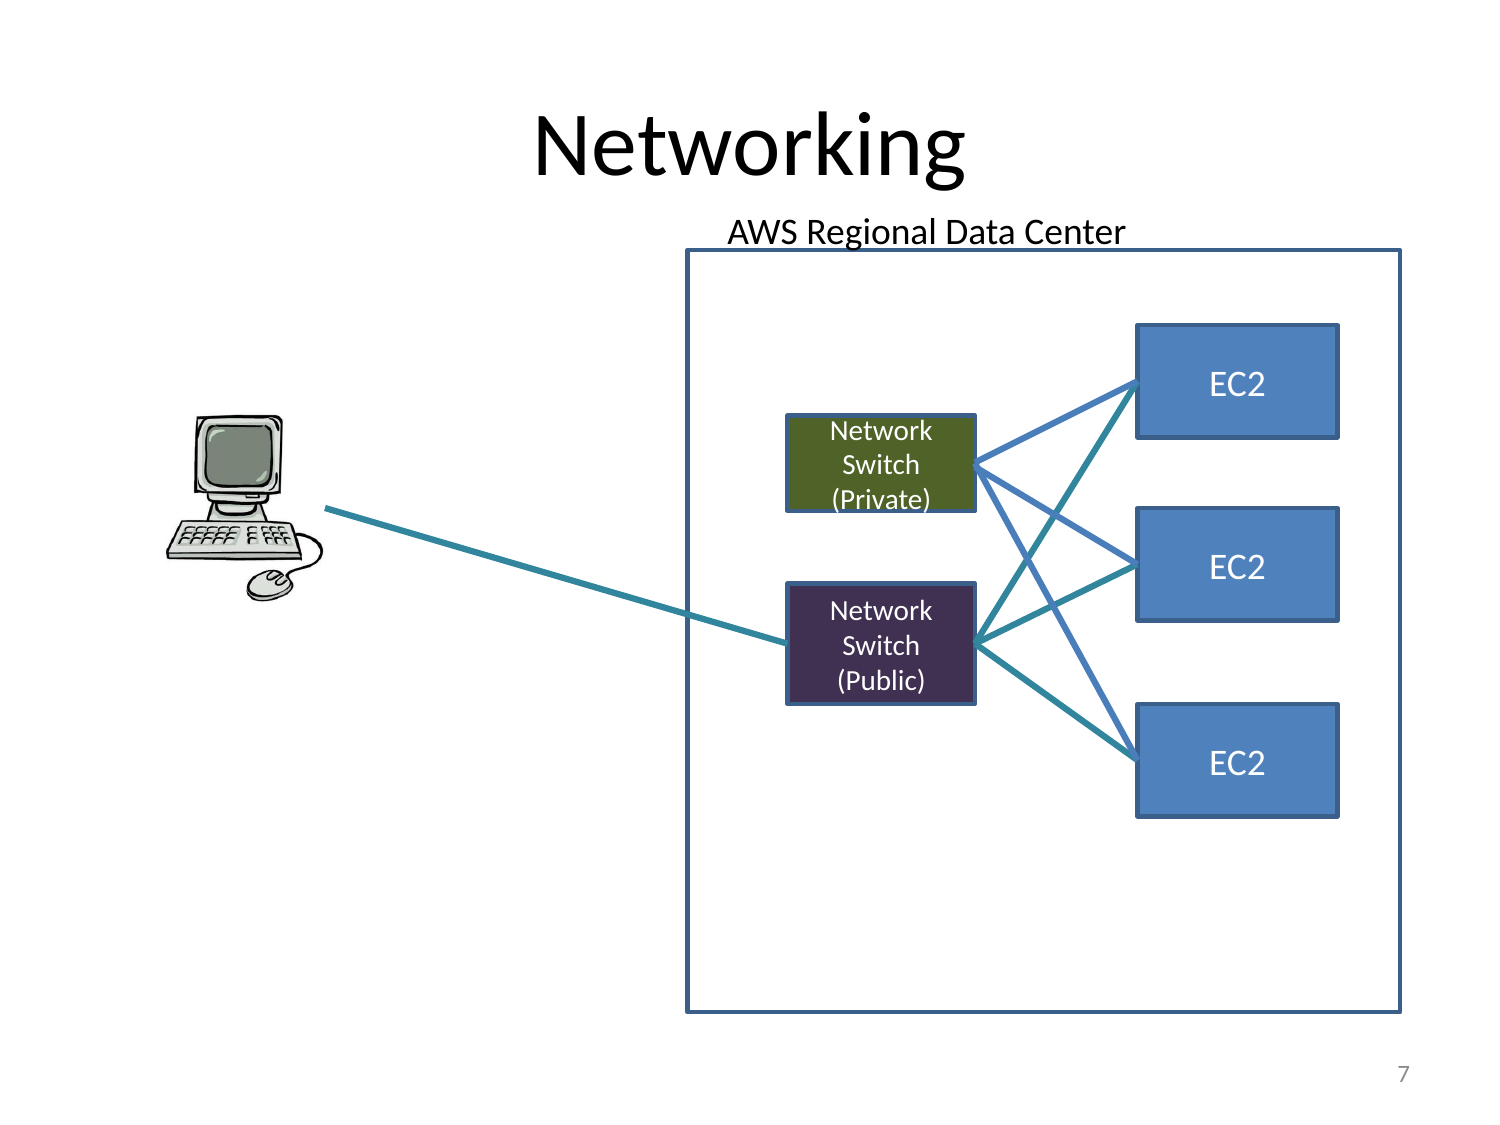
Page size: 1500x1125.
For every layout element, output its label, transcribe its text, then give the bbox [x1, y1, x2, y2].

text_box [974, 380, 1138, 463]
text_box AWS Regional Data Center [712, 199, 1263, 260]
text_box EC2 [1135, 323, 1340, 440]
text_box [974, 463, 1138, 761]
slide_number 7 [1074, 1042, 1425, 1103]
title Networking [75, 45, 1425, 233]
text_box EC2 [1142, 506, 1340, 623]
picture [162, 412, 326, 604]
text_box [685, 248, 1402, 1014]
text_box Network Switch (Public) [785, 581, 968, 706]
text_box Network Switch (Private) [785, 413, 968, 513]
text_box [324, 507, 788, 644]
text_box EC2 [1135, 702, 1340, 819]
